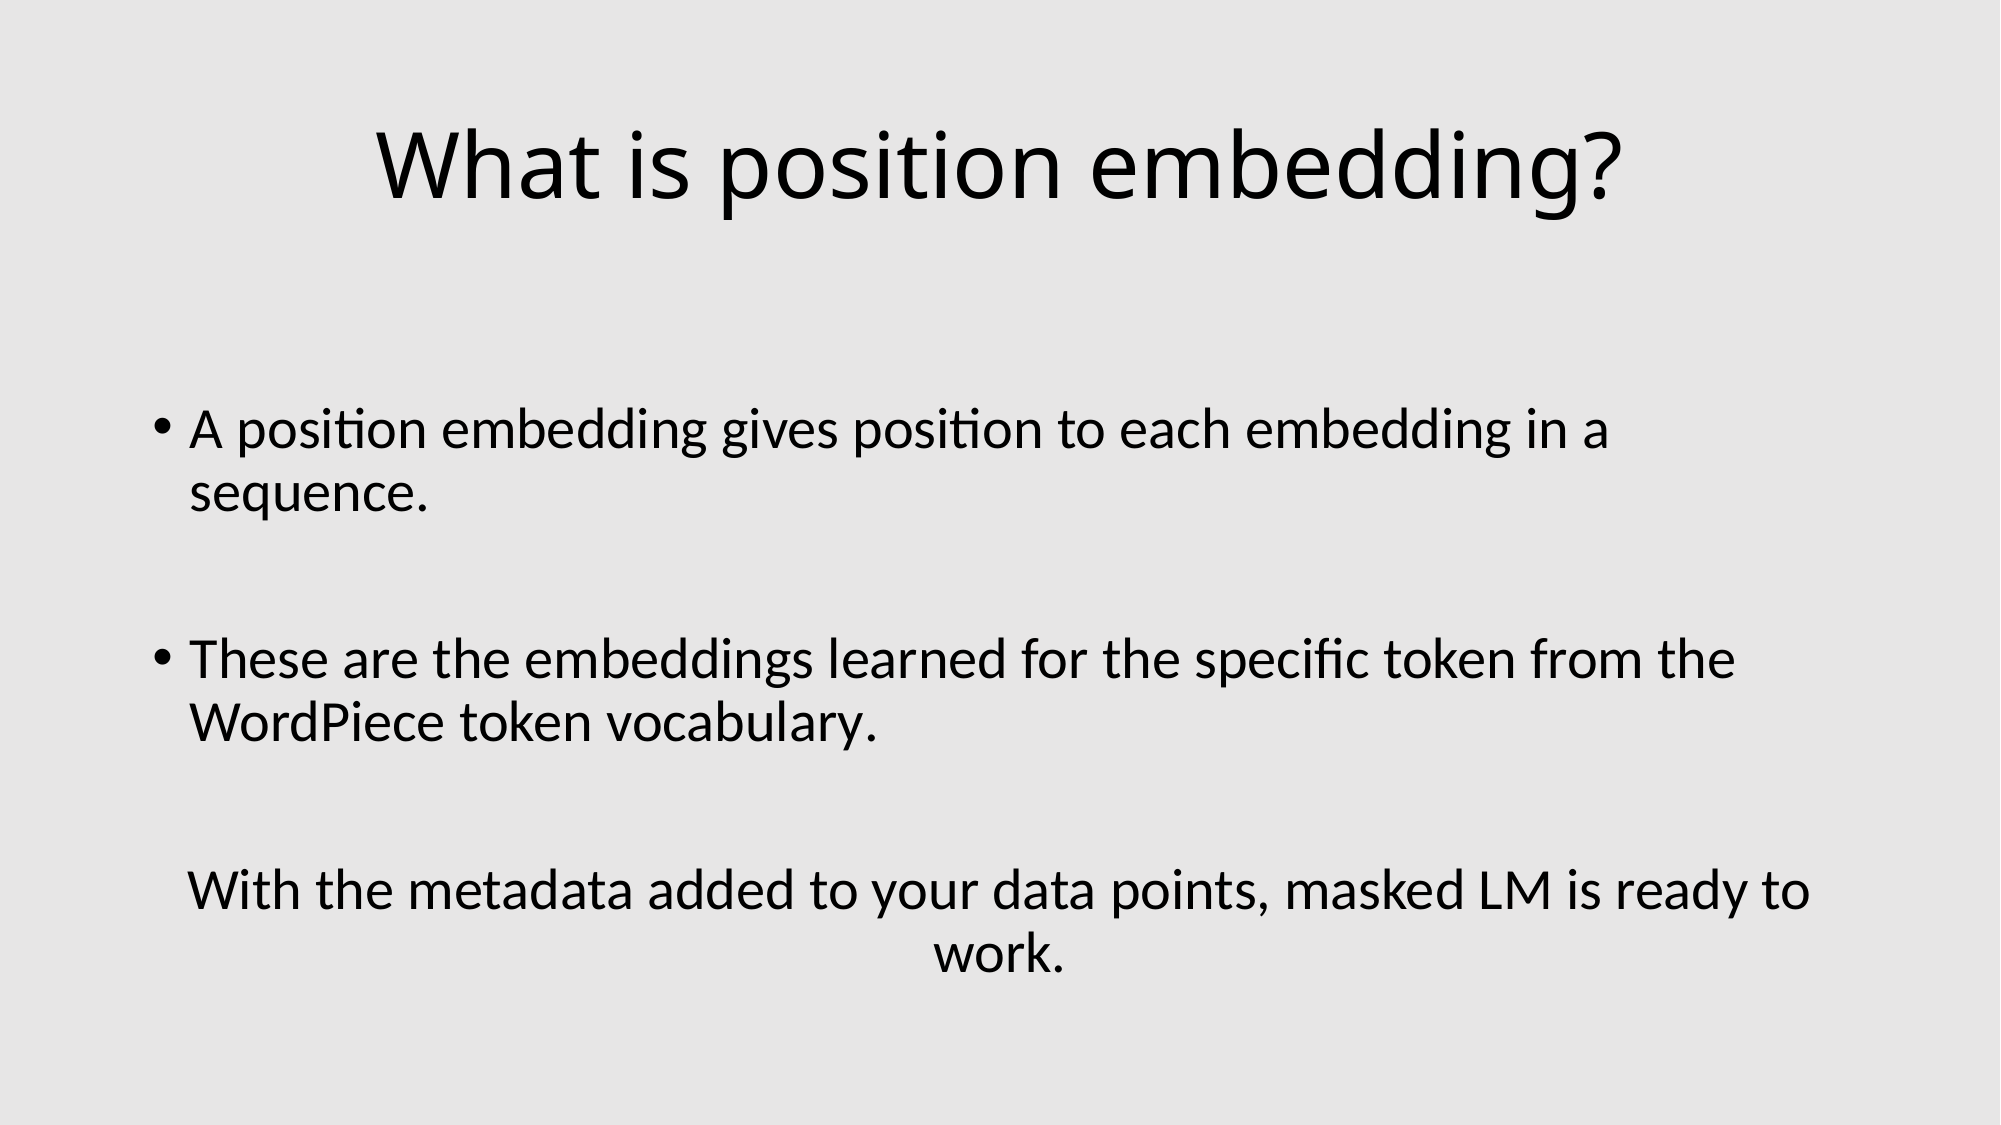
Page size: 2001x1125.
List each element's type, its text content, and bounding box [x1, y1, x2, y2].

list A position embedding gives position to each embedding in a sequence. These are the embeddings learned for the specific token from the WordPiece token vocabulary. With the metadata added to your data points, masked LM is ready to work. [137, 299, 1863, 1014]
title What is position embedding? [137, 59, 1863, 278]
